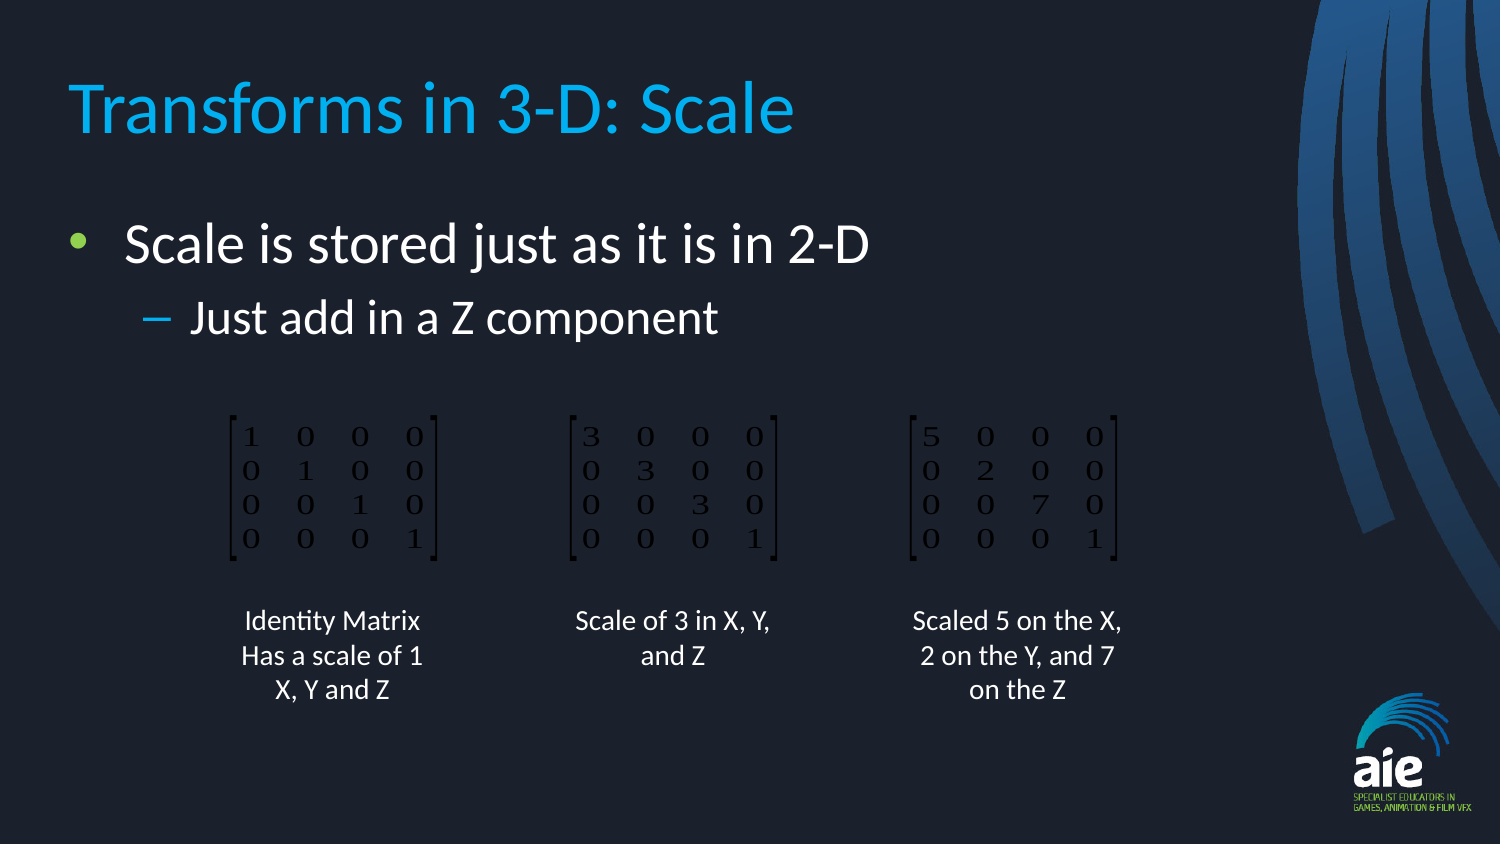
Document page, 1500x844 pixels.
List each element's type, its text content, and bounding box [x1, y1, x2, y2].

title Transforms in 3-D: Scale [53, 33, 1425, 175]
text_box Scale of 3 in X, Y, and Z [554, 593, 791, 679]
list Scale is stored just as it is in 2-D Just add in a Z component [53, 197, 1306, 446]
picture [0, 0, 1500, 844]
text_box Scaled 5 on the X, 2 on the Y, and 7 on the Z [895, 593, 1140, 714]
text_box Identity Matrix Has a scale of 1 X, Y and Z [214, 593, 451, 714]
